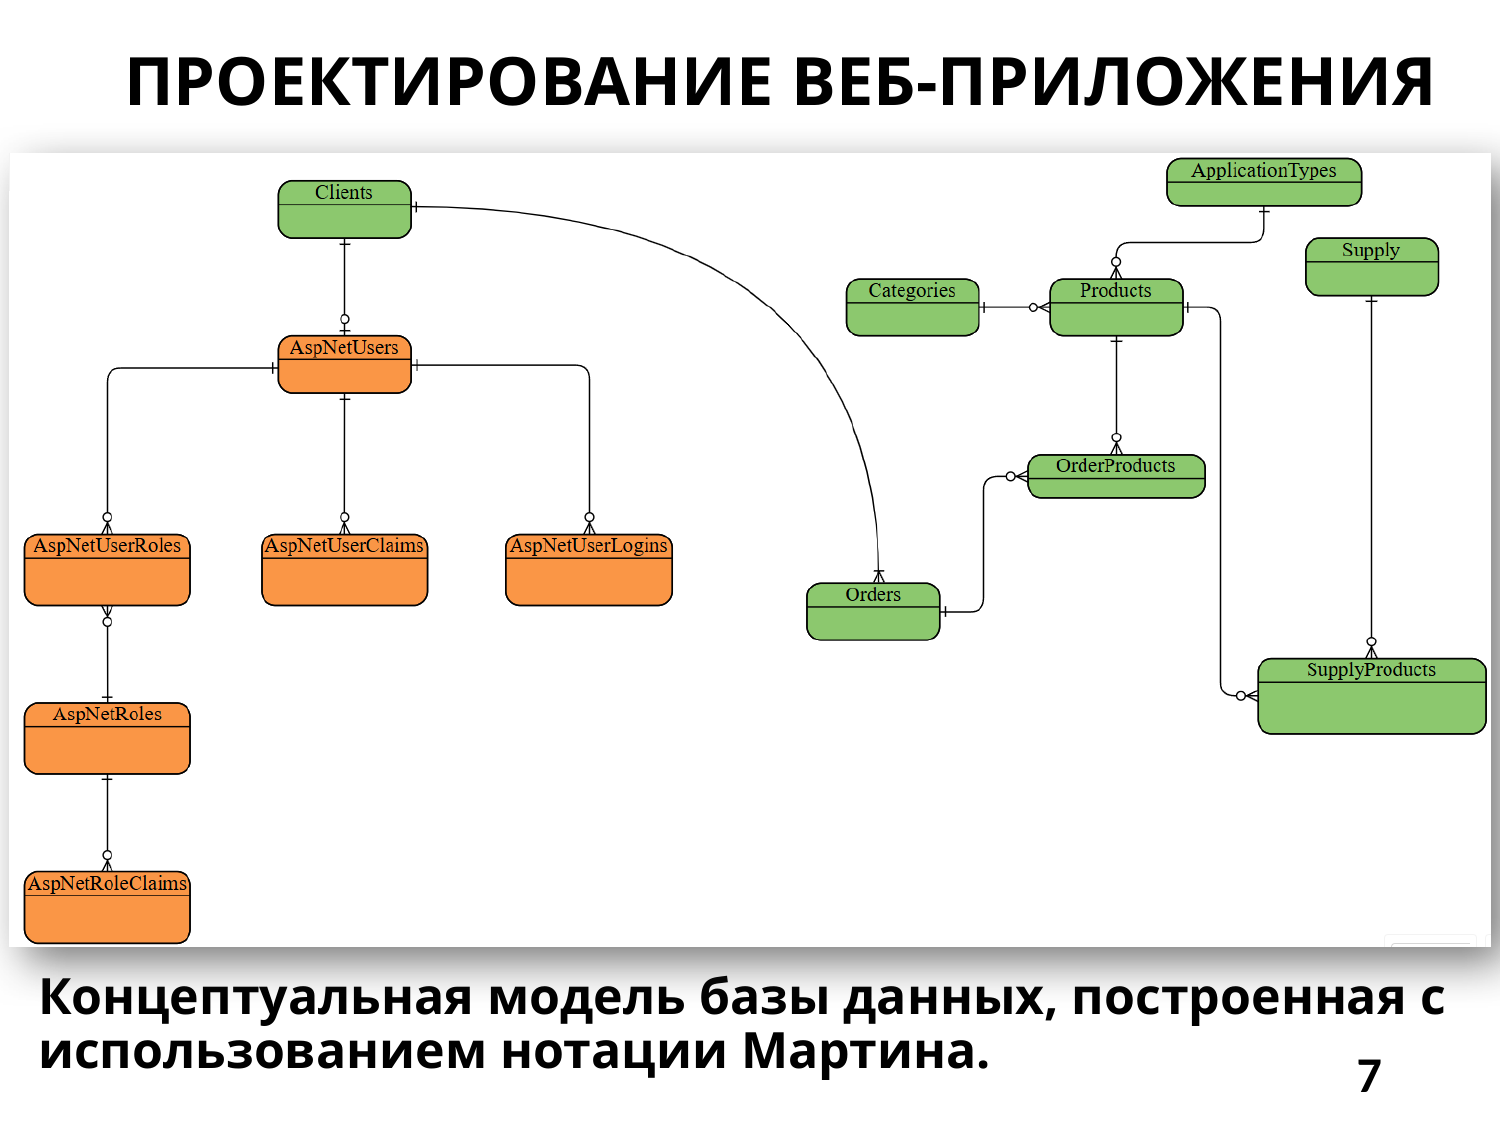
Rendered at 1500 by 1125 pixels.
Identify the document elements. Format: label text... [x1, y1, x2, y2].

picture [9, 153, 1491, 947]
slide_number 7 [1059, 1042, 1397, 1103]
title ПРОЕКТИРОВАНИЕ ВЕБ-ПРИЛОЖЕНИЯ [0, 14, 1500, 154]
list Концептуальная модель базы данных, построенная с использованием нотации Мартина. [23, 988, 1500, 1103]
